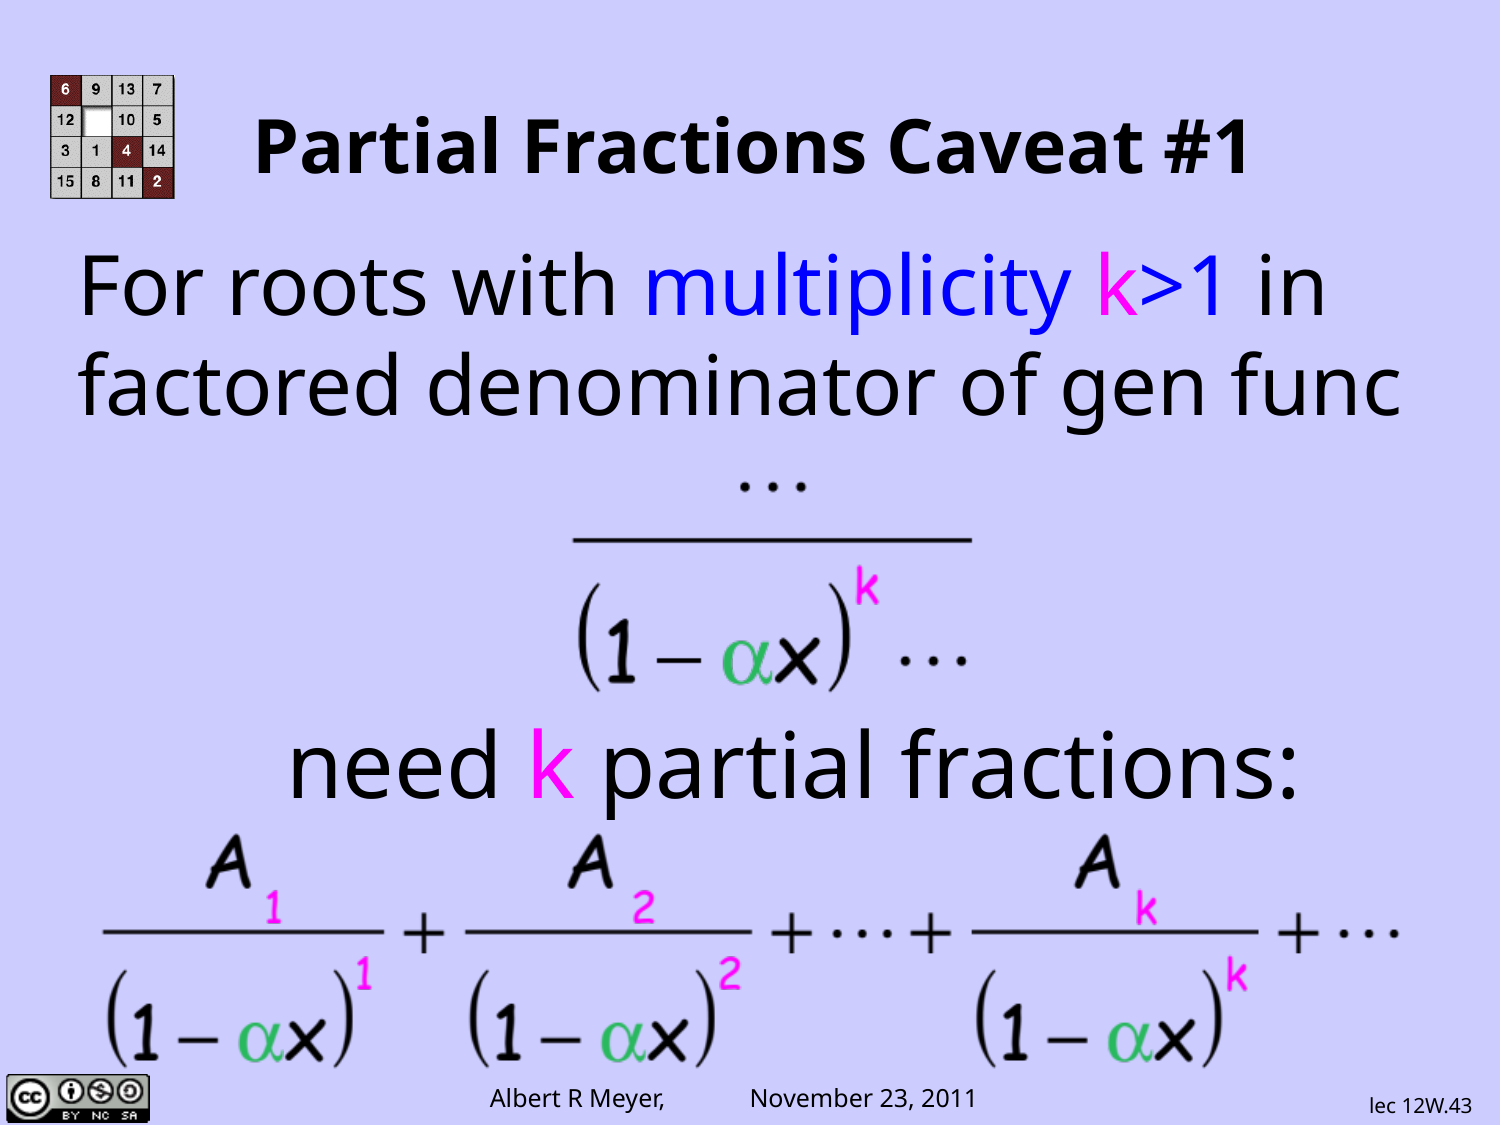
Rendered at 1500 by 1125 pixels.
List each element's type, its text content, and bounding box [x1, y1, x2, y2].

slide_number lec 12W.43 [1049, 1084, 1488, 1125]
picture [50, 75, 175, 199]
picture [6, 1074, 150, 1123]
title Partial Fractions Caveat #1 [237, 49, 1476, 238]
text_box For roots with multiplicity k>1 in factored denominator of gen func [62, 224, 1425, 440]
text_box need k partial fractions: [271, 699, 1317, 798]
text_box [569, 412, 975, 696]
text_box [99, 799, 1401, 1074]
